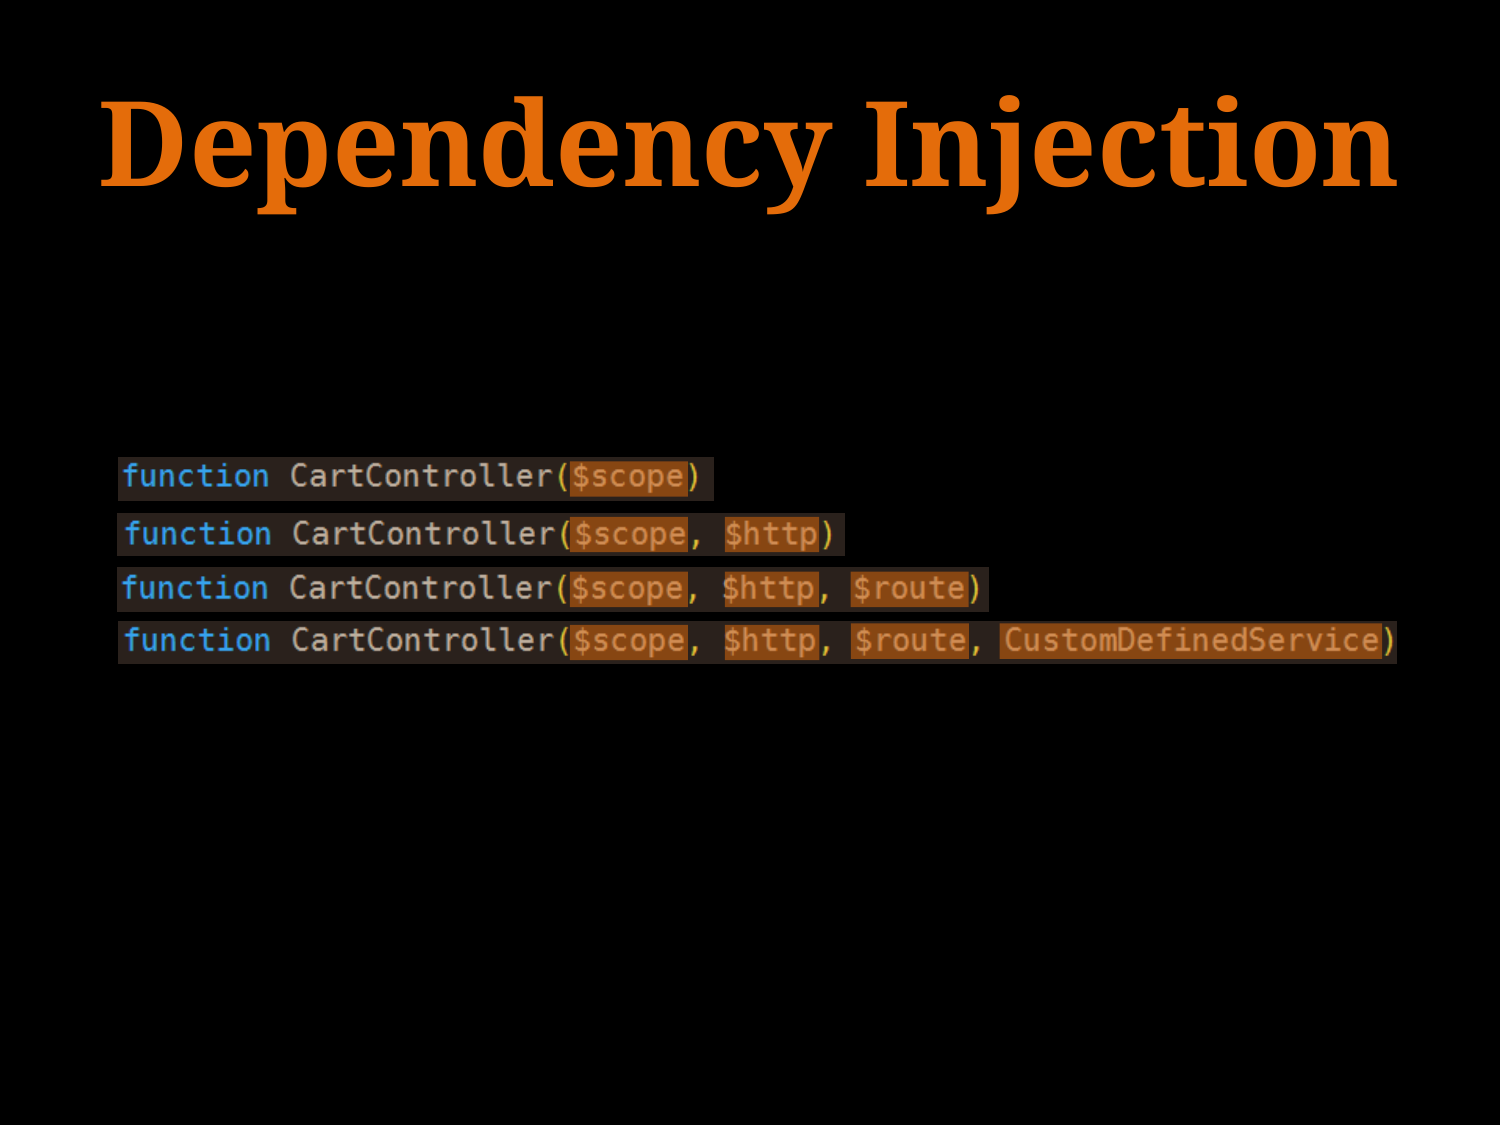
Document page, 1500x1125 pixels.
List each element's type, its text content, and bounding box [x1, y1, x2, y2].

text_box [117, 621, 1397, 664]
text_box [117, 567, 989, 612]
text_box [117, 513, 845, 556]
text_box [117, 456, 714, 502]
title Dependency Injection [75, 45, 1425, 233]
